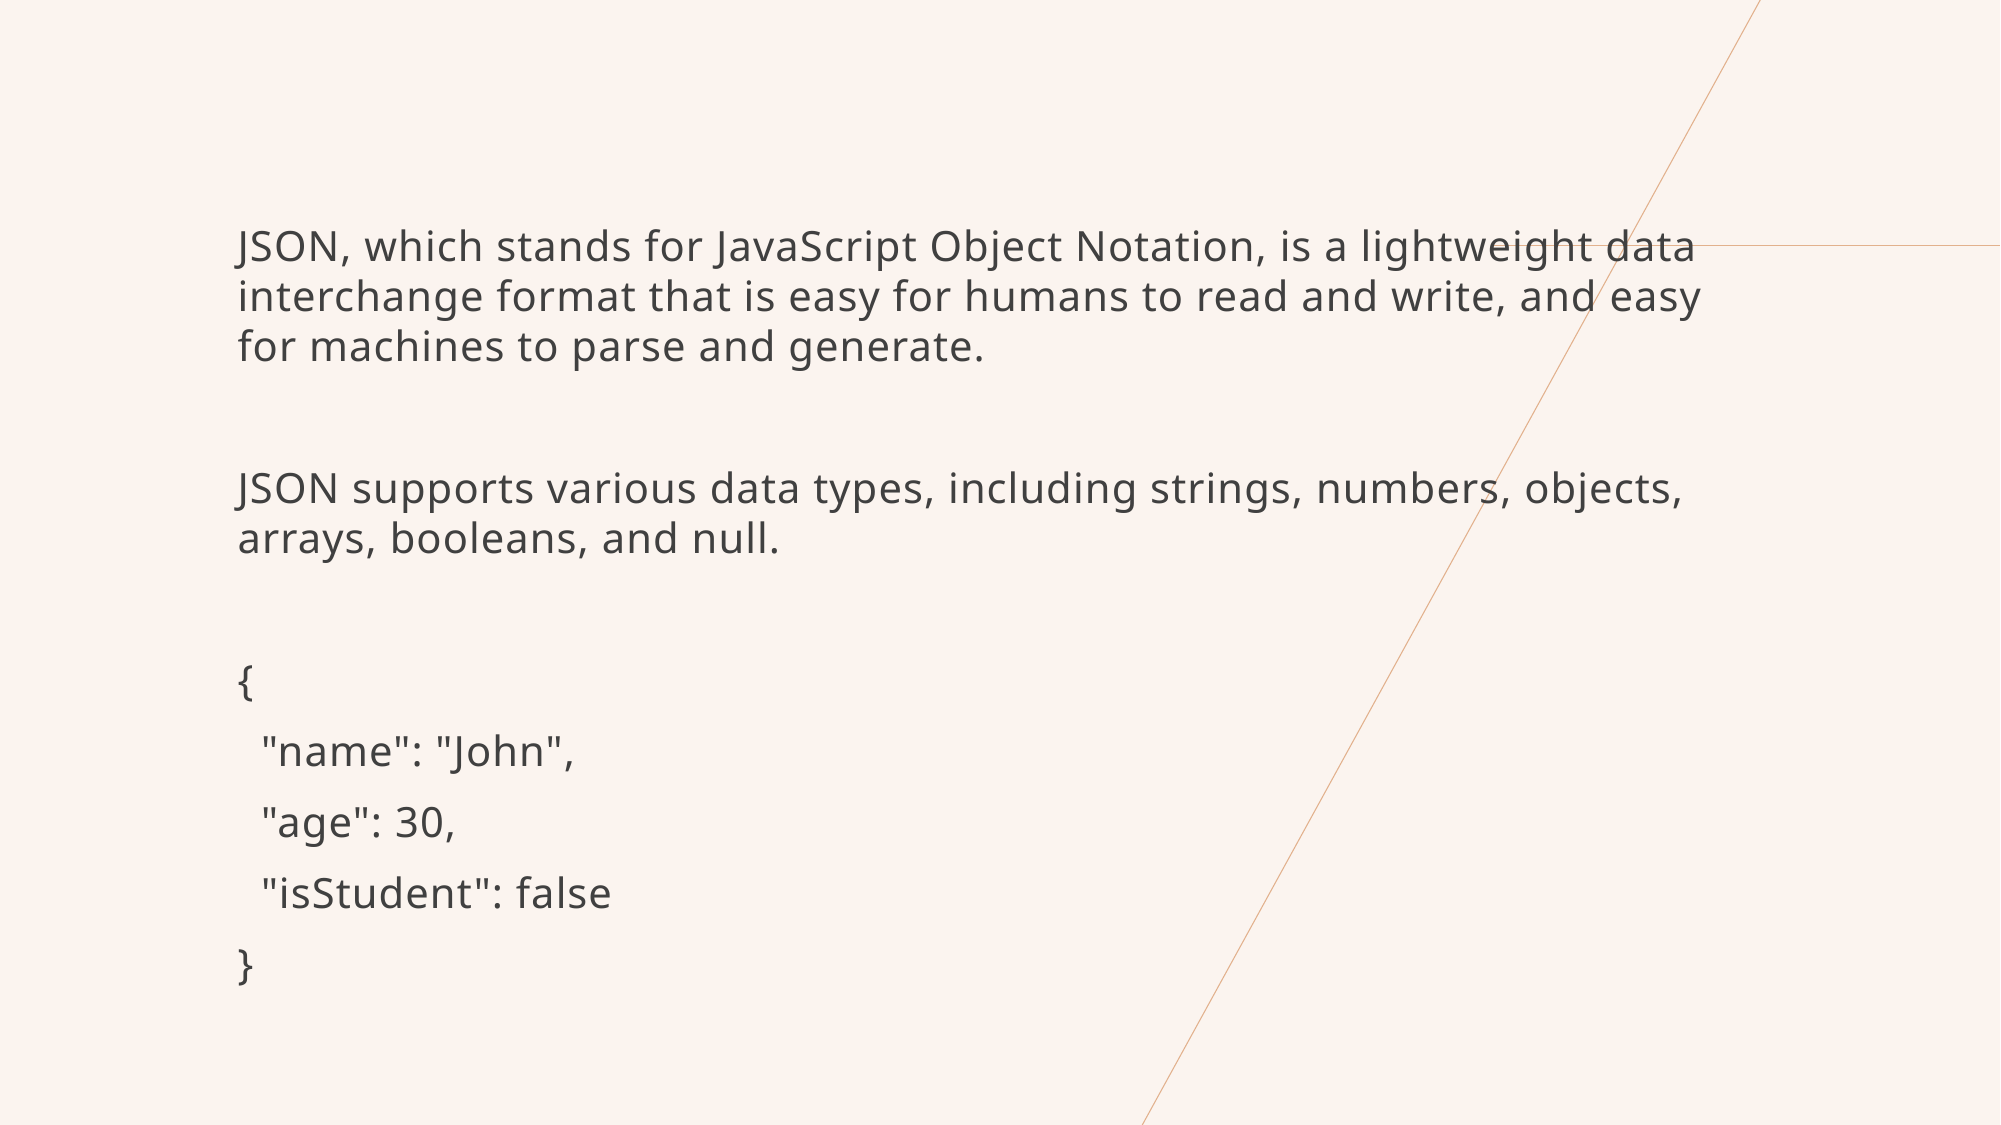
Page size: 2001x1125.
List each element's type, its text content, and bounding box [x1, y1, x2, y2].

list JSON, which stands for JavaScript Object Notation, is a lightweight data interchange format that is easy for humans to read and write, and easy for machines to parse and generate. JSON supports various data types, including strings, numbers, objects, arrays, booleans, and null. { "name": "John", "age": 30, "isStudent": false } [222, 141, 1778, 1033]
